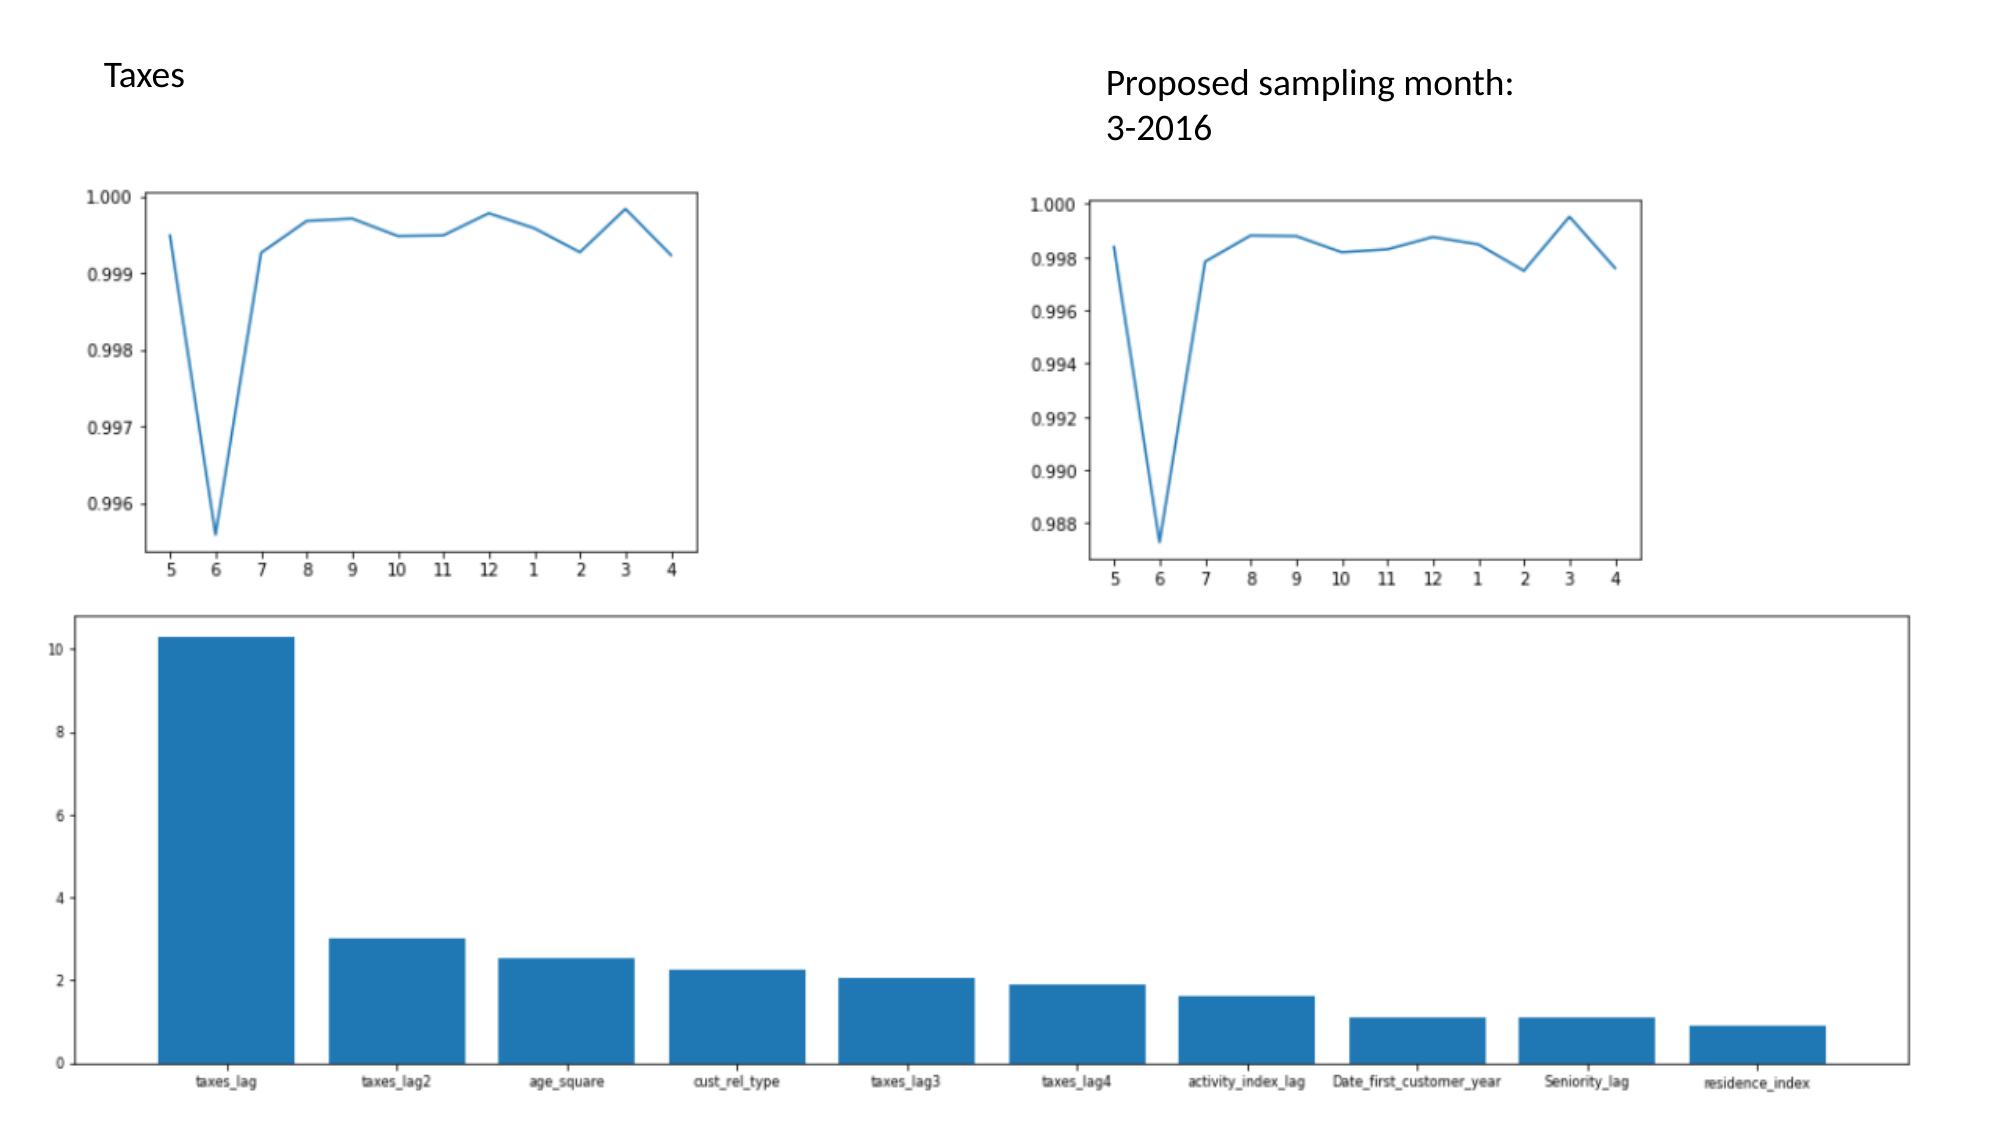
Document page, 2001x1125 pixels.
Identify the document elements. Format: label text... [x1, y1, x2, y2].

text_box Taxes [88, 42, 210, 103]
picture [31, 165, 1923, 1108]
text_box Proposed sampling month: 3-2016 [1091, 50, 1891, 155]
